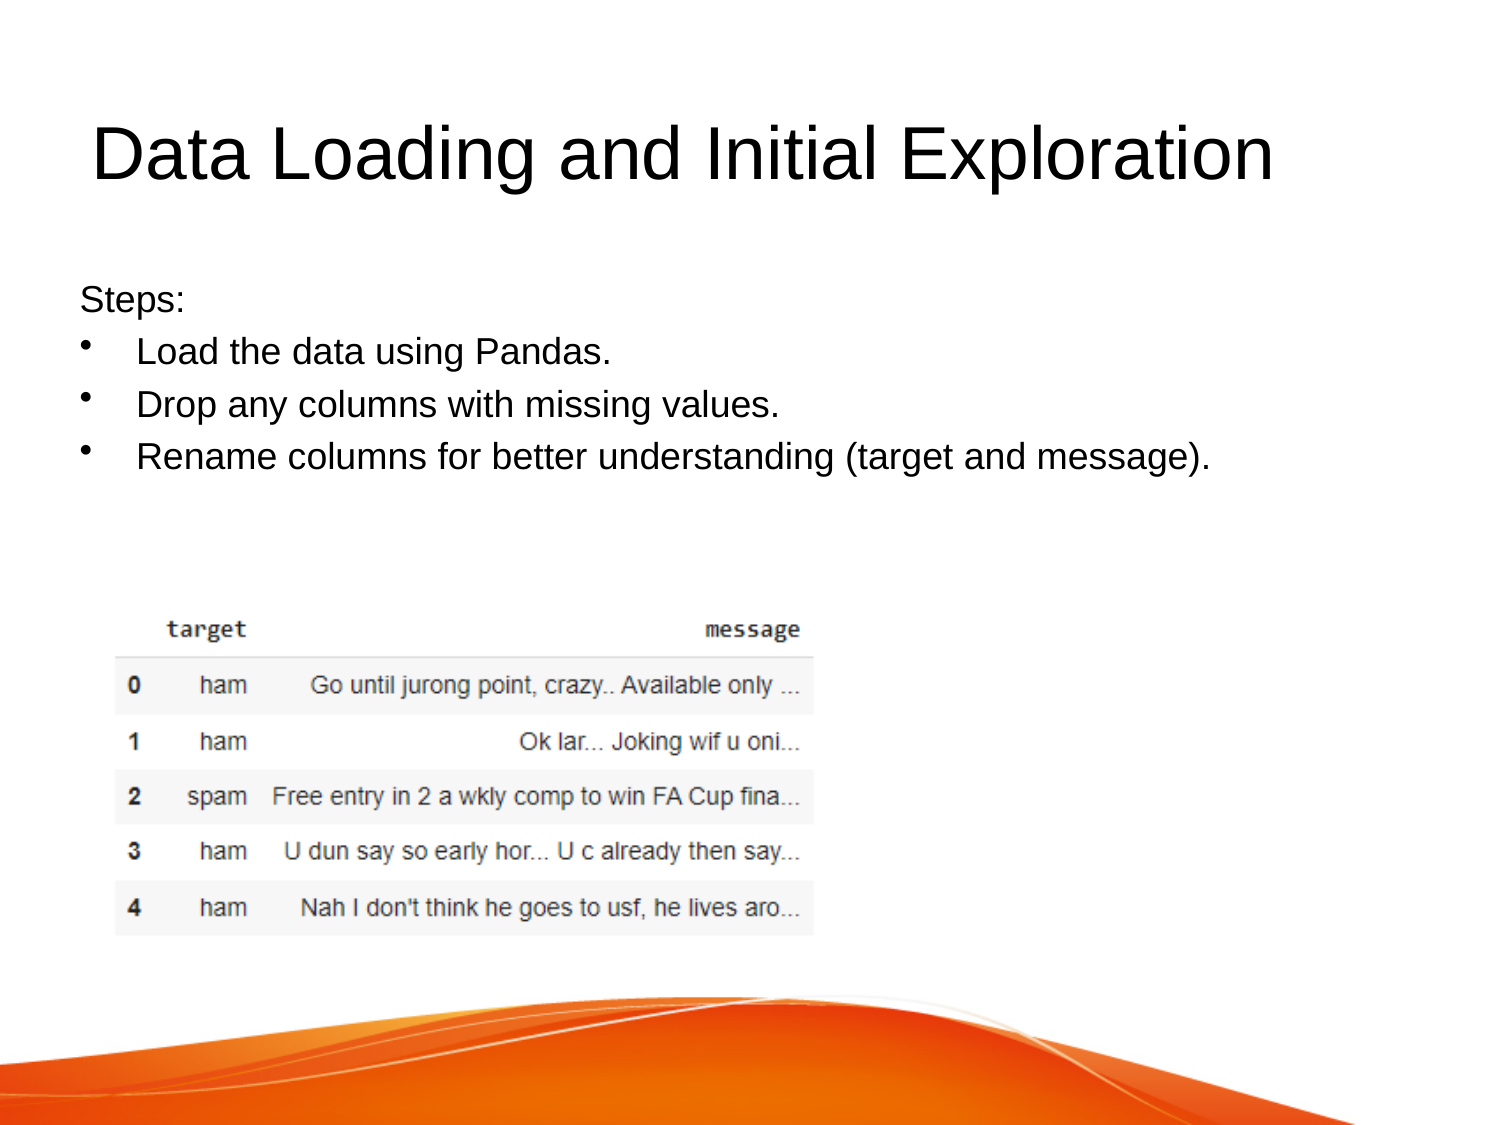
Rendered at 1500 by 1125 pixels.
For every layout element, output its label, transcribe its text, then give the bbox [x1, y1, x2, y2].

title Data Loading and Initial Exploration [76, 101, 1427, 198]
list Steps: Load the data using Pandas. Drop any columns with missing values. Rename columns for better understanding (target and message). [64, 266, 1416, 1080]
picture [0, 0, 1500, 1125]
